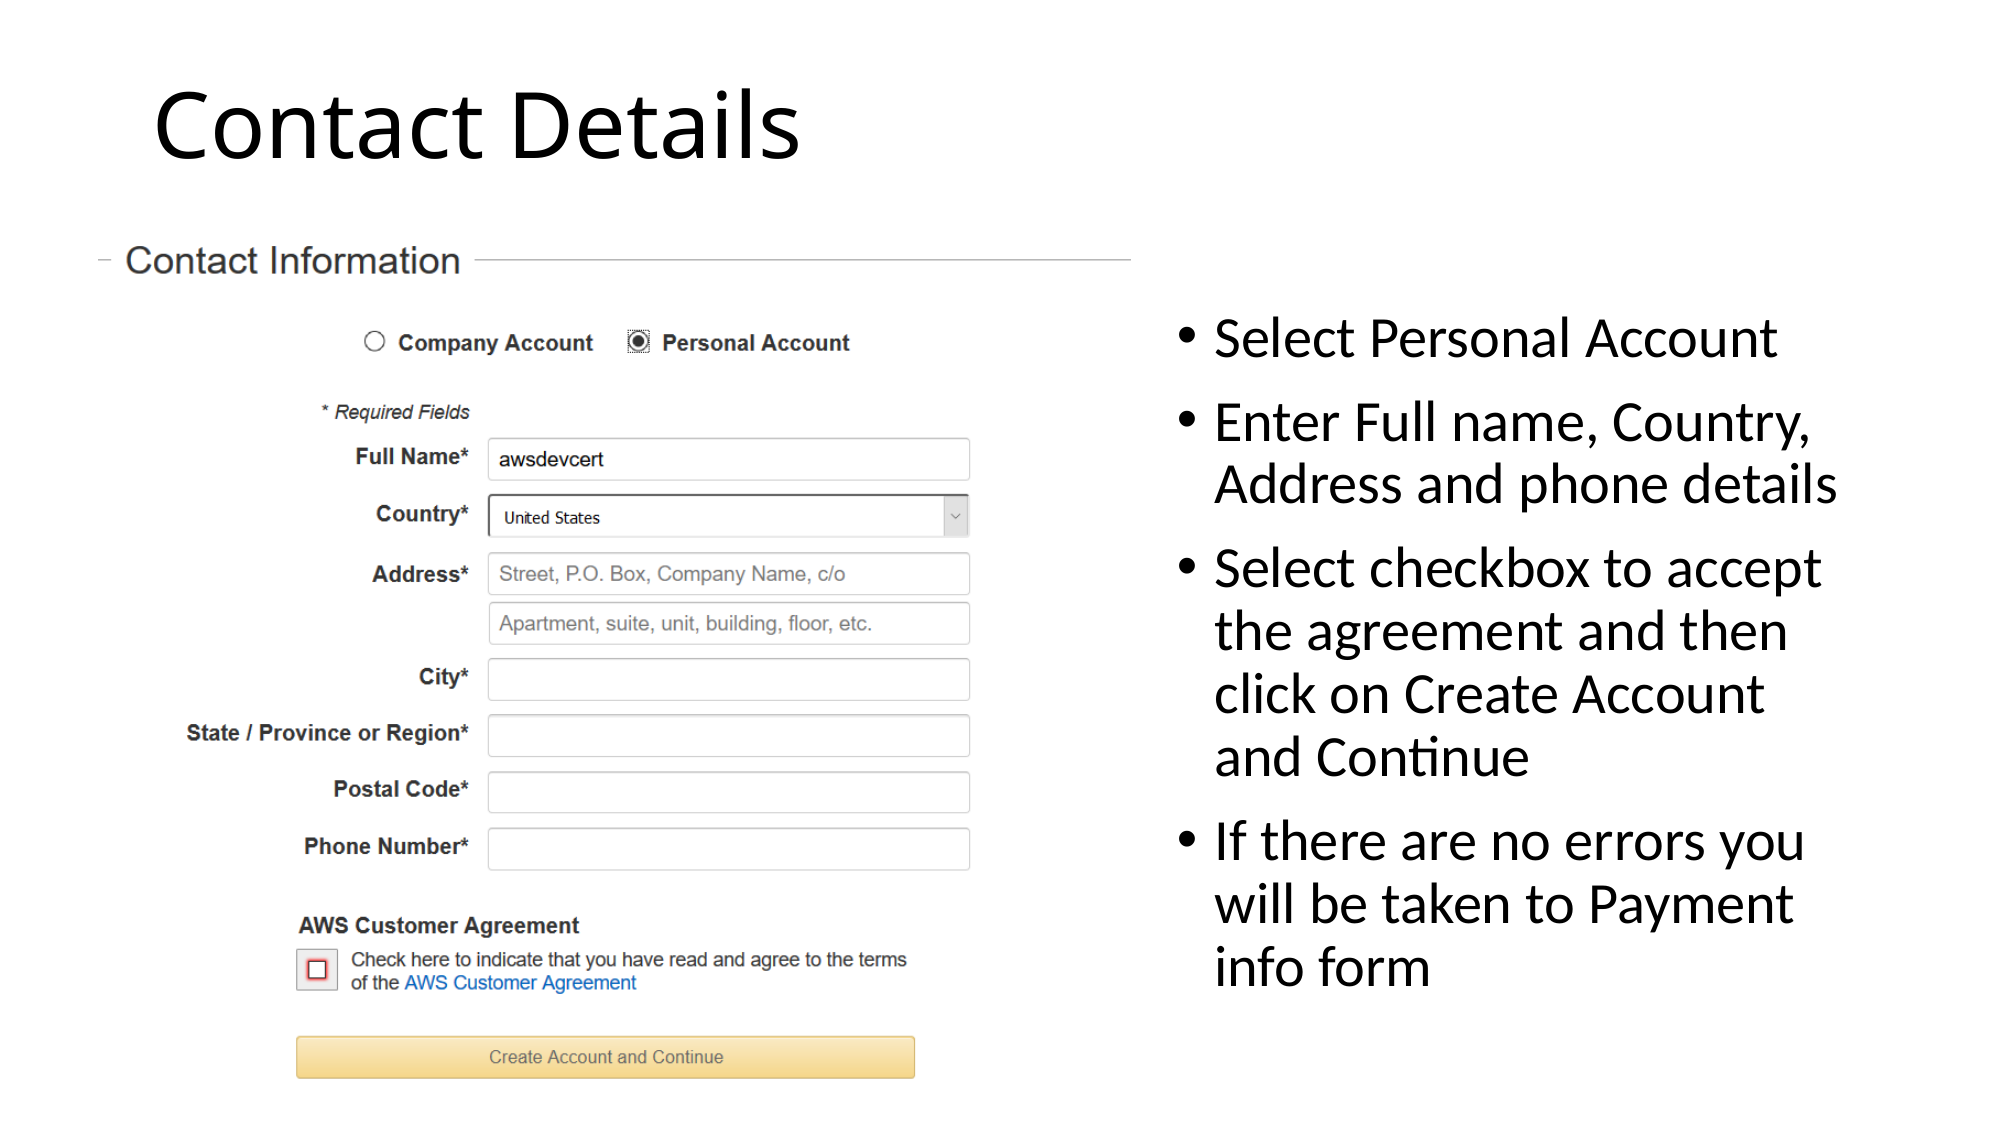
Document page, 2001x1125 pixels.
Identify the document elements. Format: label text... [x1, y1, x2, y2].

list Select Personal Account Enter Full name, Country, Address and phone details Select checkbox to accept the agreement and then click on Create Account and Continue If there are no errors you will be taken to Payment info form [1161, 299, 1863, 1014]
title Contact Details [137, 59, 1863, 197]
picture [98, 234, 1131, 1125]
